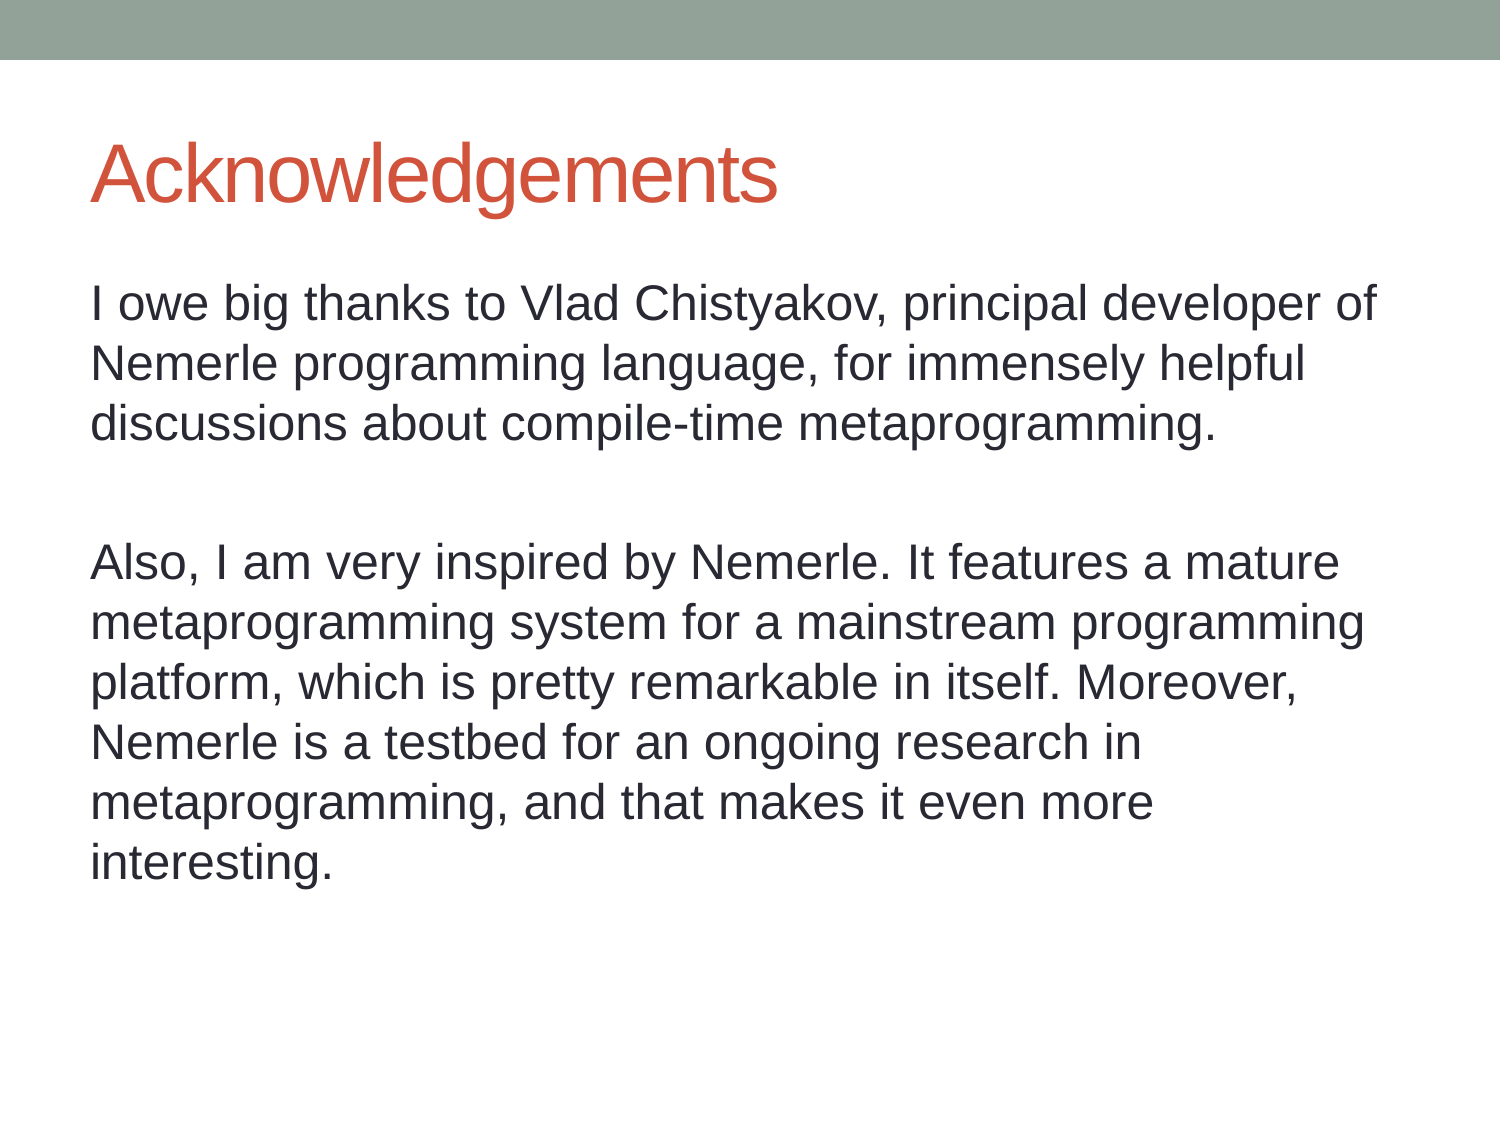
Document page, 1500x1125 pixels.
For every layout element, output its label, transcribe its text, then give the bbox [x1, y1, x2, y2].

list I owe big thanks to Vlad Chistyakov, principal developer of Nemerle programming language, for immensely helpful discussions about compile-time metaprogramming. Also, I am very inspired by Nemerle. It features a mature metaprogramming system for a mainstream programming platform, which is pretty remarkable in itself. Moreover, Nemerle is a testbed for an ongoing research in metaprogramming, and that makes it even more interesting. [75, 262, 1425, 1063]
title Acknowledgements [75, 87, 1425, 250]
